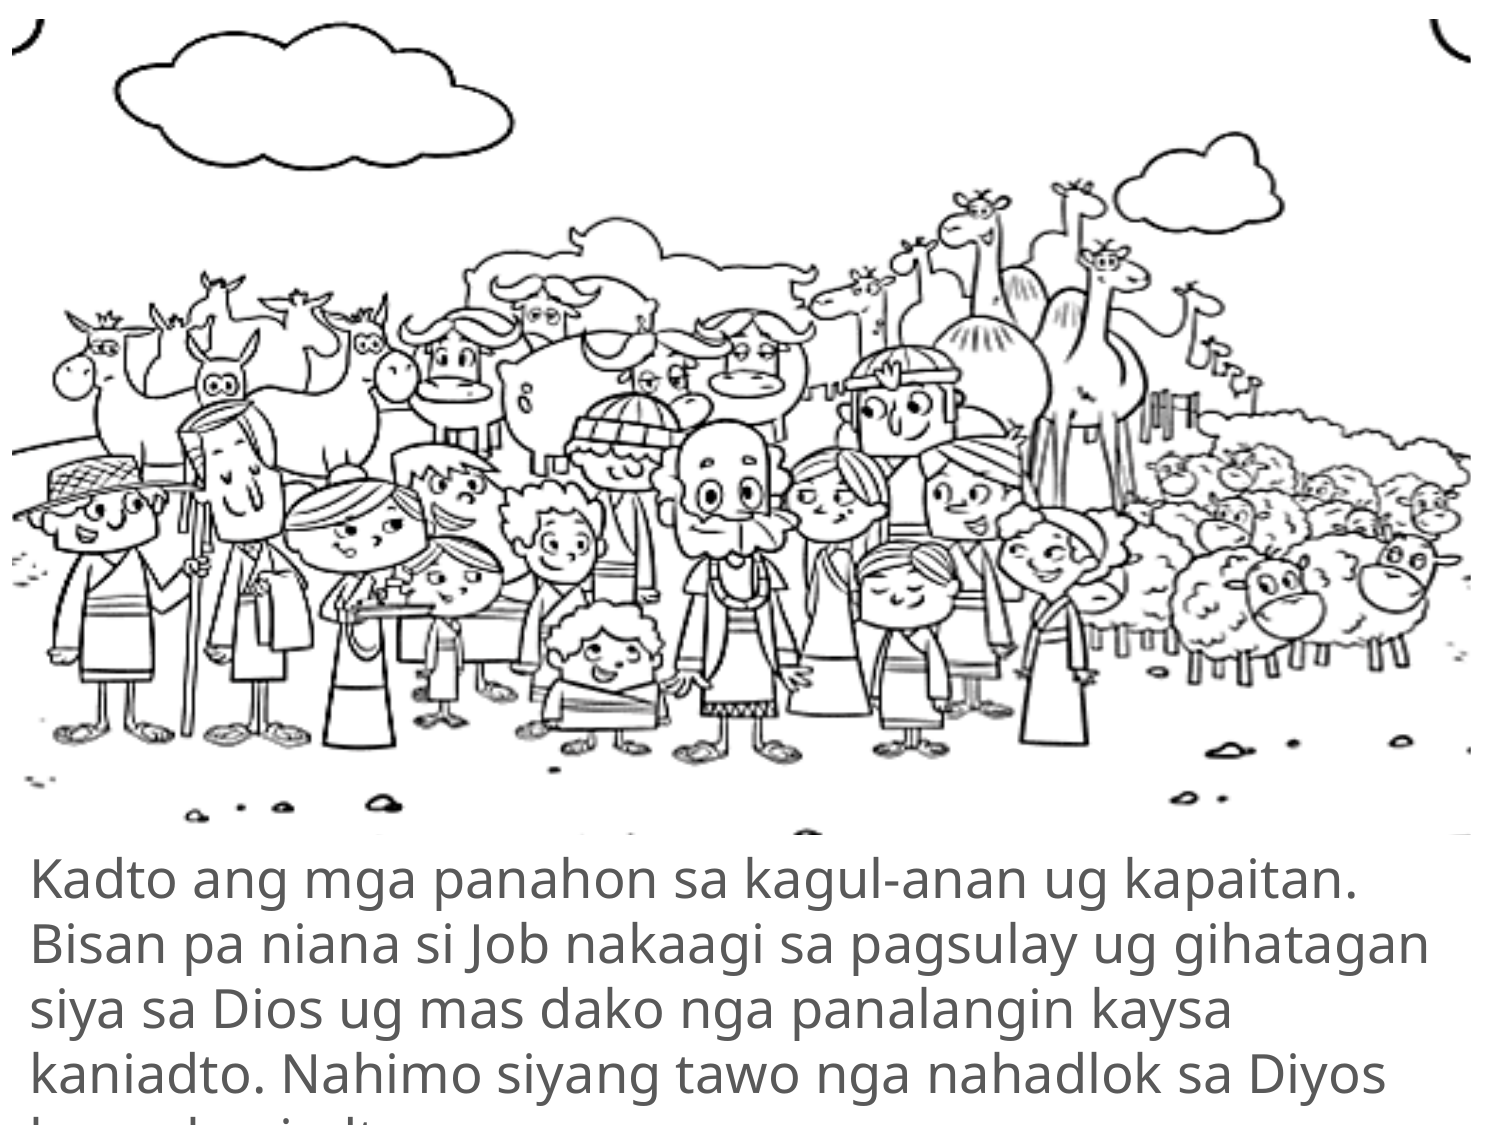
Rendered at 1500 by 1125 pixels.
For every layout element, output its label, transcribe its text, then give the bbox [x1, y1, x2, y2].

text_box Kadto ang mga panahon sa kagul-anan ug kapaitan. Bisan pa niana si Job nakaagi sa pagsulay ug gihatagan siya sa Dios ug mas dako nga panalangin kaysa kaniadto. Nahimo siyang tawo nga nahadlok sa Diyos kaysa kaniadto. [14, 837, 1500, 1125]
picture [11, 18, 1471, 835]
